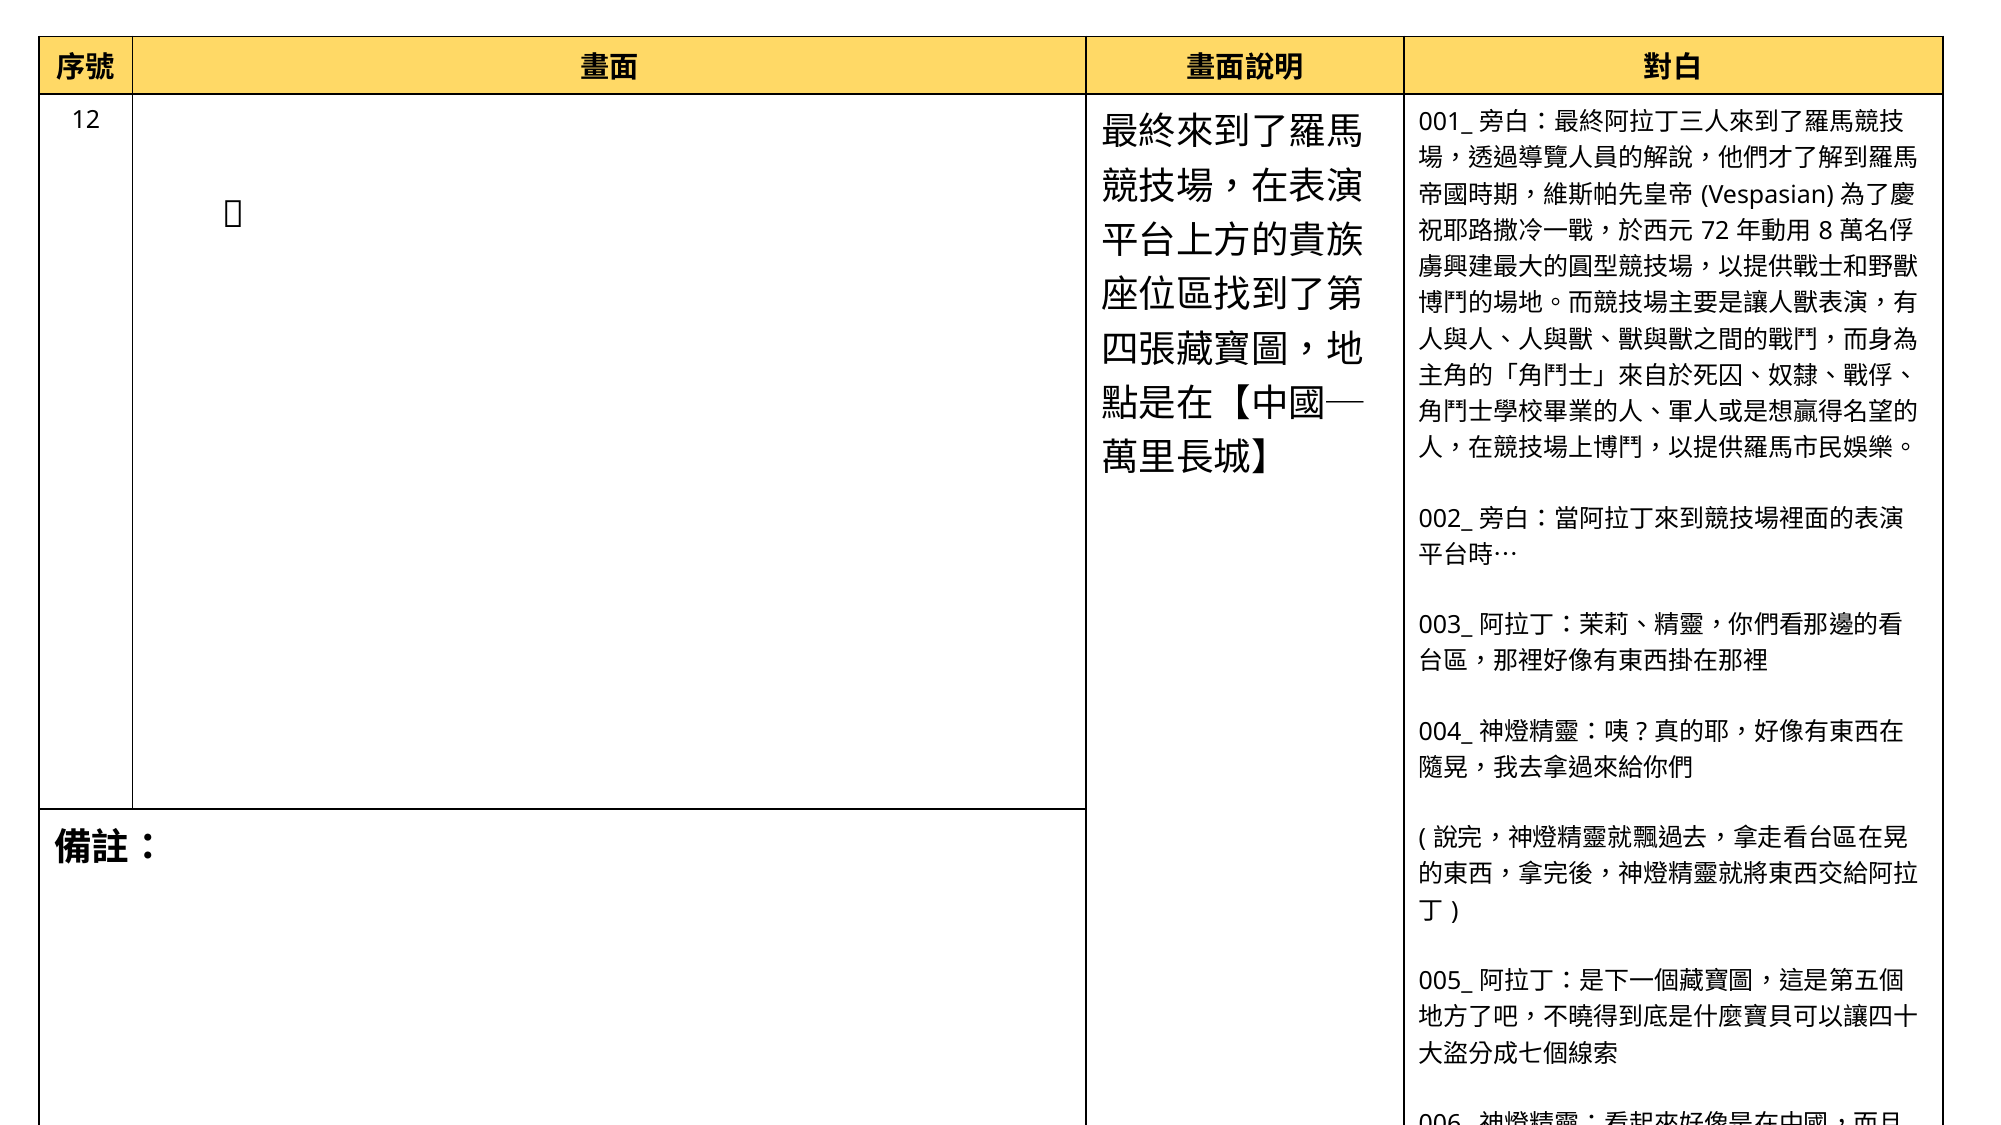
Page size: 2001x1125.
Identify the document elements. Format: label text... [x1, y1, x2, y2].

table_header 畫面 [133, 37, 1085, 93]
table_cell 最終來到了羅馬競技場，在表演平台上方的貴族座位區找到了第四張藏寶圖，地點是在【中國─萬里長城】 [1087, 95, 1403, 1125]
table_header 畫面說明 [1087, 37, 1403, 93]
table_header 對白 [1405, 37, 1942, 93]
table_header 序號 [40, 37, 132, 93]
table_cell 12 [40, 95, 132, 808]
table_cell 001_旁白：最終阿拉丁三人來到了羅馬競技場，透過導覽人員的解說，他們才了解到羅馬帝國時期，維斯帕先皇帝(Vespasian)為了慶祝耶路撒冷一戰，於西元72年動用8萬名俘虜興建最大的圓型競技場，以提供戰士和野獸博鬥的場地。而競技場主要是讓人獸表演，有人與人、人與獸、獸與獸之間的戰鬥，而身為主角的「角鬥士」來自於死囚、奴隸、戰俘、角鬥士學校畢業的人、軍人或是想贏得名望的人，在競技場上博鬥，以提供羅馬市民娛樂。 002_旁白：當阿拉丁來到競技場裡面的表演平台時… 003_阿拉丁：茉莉、精靈，你們看那邊的看台區，那裡好像有東西掛在那裡 004_神燈精靈：咦?真的耶，好像有東西在隨晃，我去拿過來給你們 (說完，神燈精靈就飄過去，拿走看台區在晃的東西，拿完後，神燈精靈就將東西交給阿拉丁) 005_阿拉丁：是下一個藏寶圖，這是第五個地方了吧，不曉得到底是什麼寶貝可以讓四十大盜分成七個線索 006_神燈精靈：看起來好像是在中國，而且還標記成一個長條型?這會是什麼呢? 007_茉莉公主：應該是萬里長城吧!?我之前在皇宮有聽大臣說過，中國的萬里長城很有名 [1405, 95, 1942, 1125]
table_cell 備註： [40, 810, 1085, 1125]
text_box  [207, 183, 273, 243]
table_cell [133, 95, 1085, 808]
